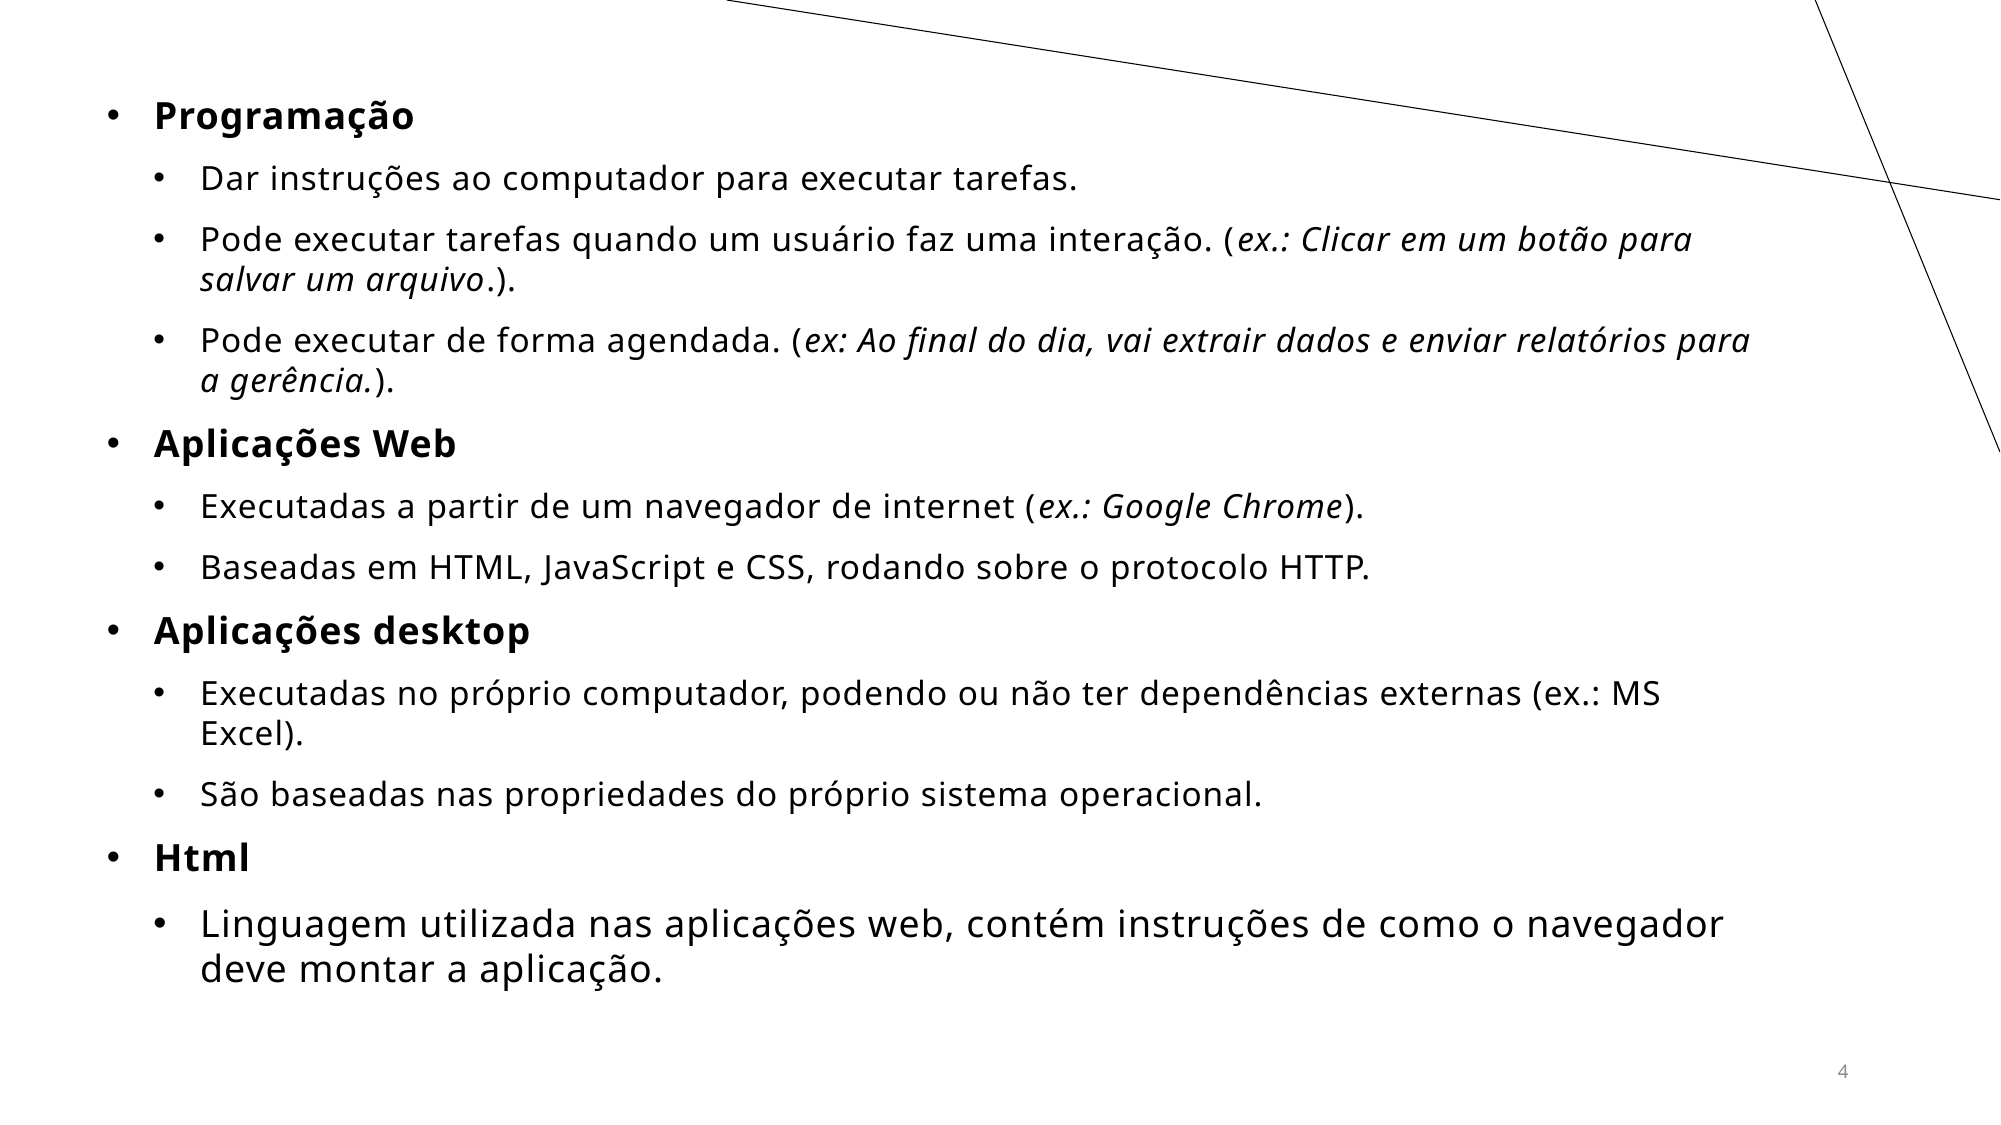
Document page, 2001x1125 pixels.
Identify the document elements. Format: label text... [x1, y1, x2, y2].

list Programação Dar instruções ao computador para executar tarefas. Pode executar tarefas quando um usuário faz uma interação. (ex.: Clicar em um botão para salvar um arquivo.). Pode executar de forma agendada. (ex: Ao final do dia, vai extrair dados e enviar relatórios para a gerência.). Aplicações Web Executadas a partir de um navegador de internet (ex.: Google Chrome). Baseadas em HTML, JavaScript e CSS, rodando sobre o protocolo HTTP. Aplicações desktop Executadas no próprio computador, podendo ou não ter dependências externas (ex.: MS Excel). São baseadas nas propriedades do próprio sistema operacional. Html Linguagem utilizada nas aplicações web, contém instruções de como o navegador deve montar a aplicação. [91, 91, 1786, 1077]
slide_number 4 [1701, 1042, 1864, 1103]
